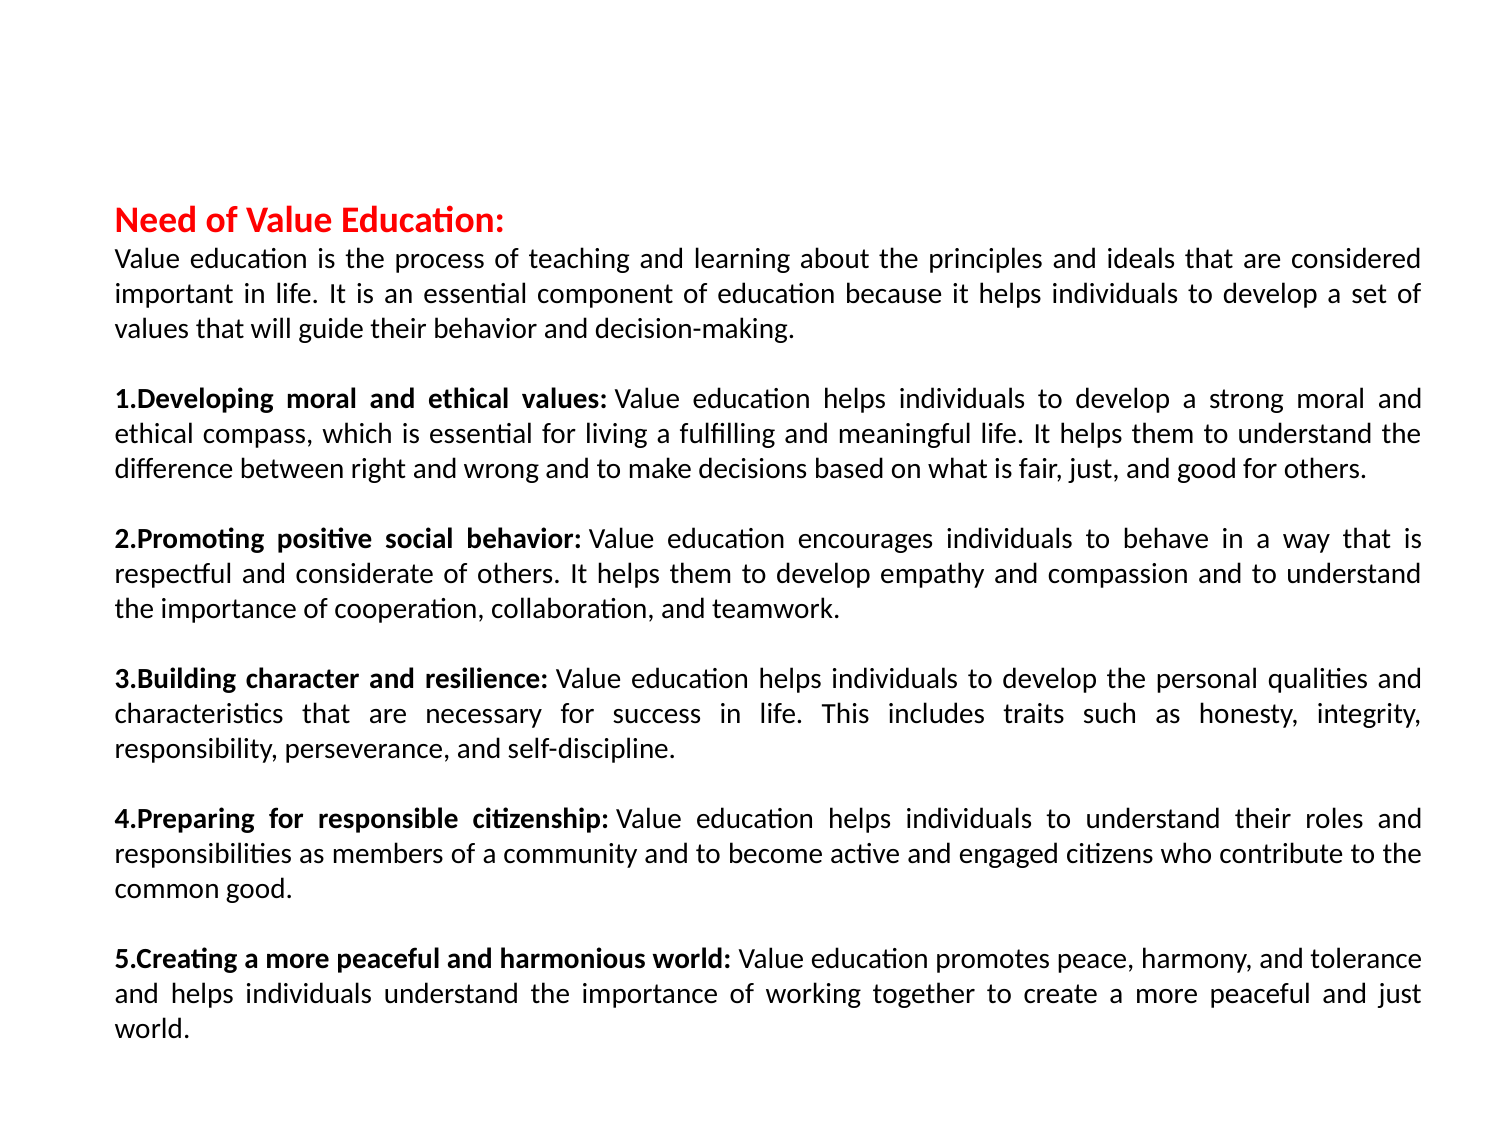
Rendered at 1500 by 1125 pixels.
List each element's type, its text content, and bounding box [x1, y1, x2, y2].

text_box Need of Value Education: Value education is the process of teaching and learning about the principles and ideals that are considered important in life. It is an essential component of education because it helps individuals to develop a set of values that will guide their behavior and decision-making. 1.Developing moral and ethical values: Value education helps individuals to develop a strong moral and ethical compass, which is essential for living a fulfilling and meaningful life. It helps them to understand the difference between right and wrong and to make decisions based on what is fair, just, and good for others. 2.Promoting positive social behavior: Value education encourages individuals to behave in a way that is respectful and considerate of others. It helps them to develop empathy and compassion and to understand the importance of cooperation, collaboration, and teamwork. 3.Building character and resilience: Value education helps individuals to develop the personal qualities and characteristics that are necessary for success in life. This includes traits such as honesty, integrity, responsibility, perseverance, and self-discipline. 4.Preparing for responsible citizenship: Value education helps individuals to understand their roles and responsibilities as members of a community and to become active and engaged citizens who contribute to the common good. 5.Creating a more peaceful and harmonious world: Value education promotes peace, harmony, and tolerance and helps individuals understand the importance of working together to create a more peaceful and just world. [99, 187, 1438, 1122]
